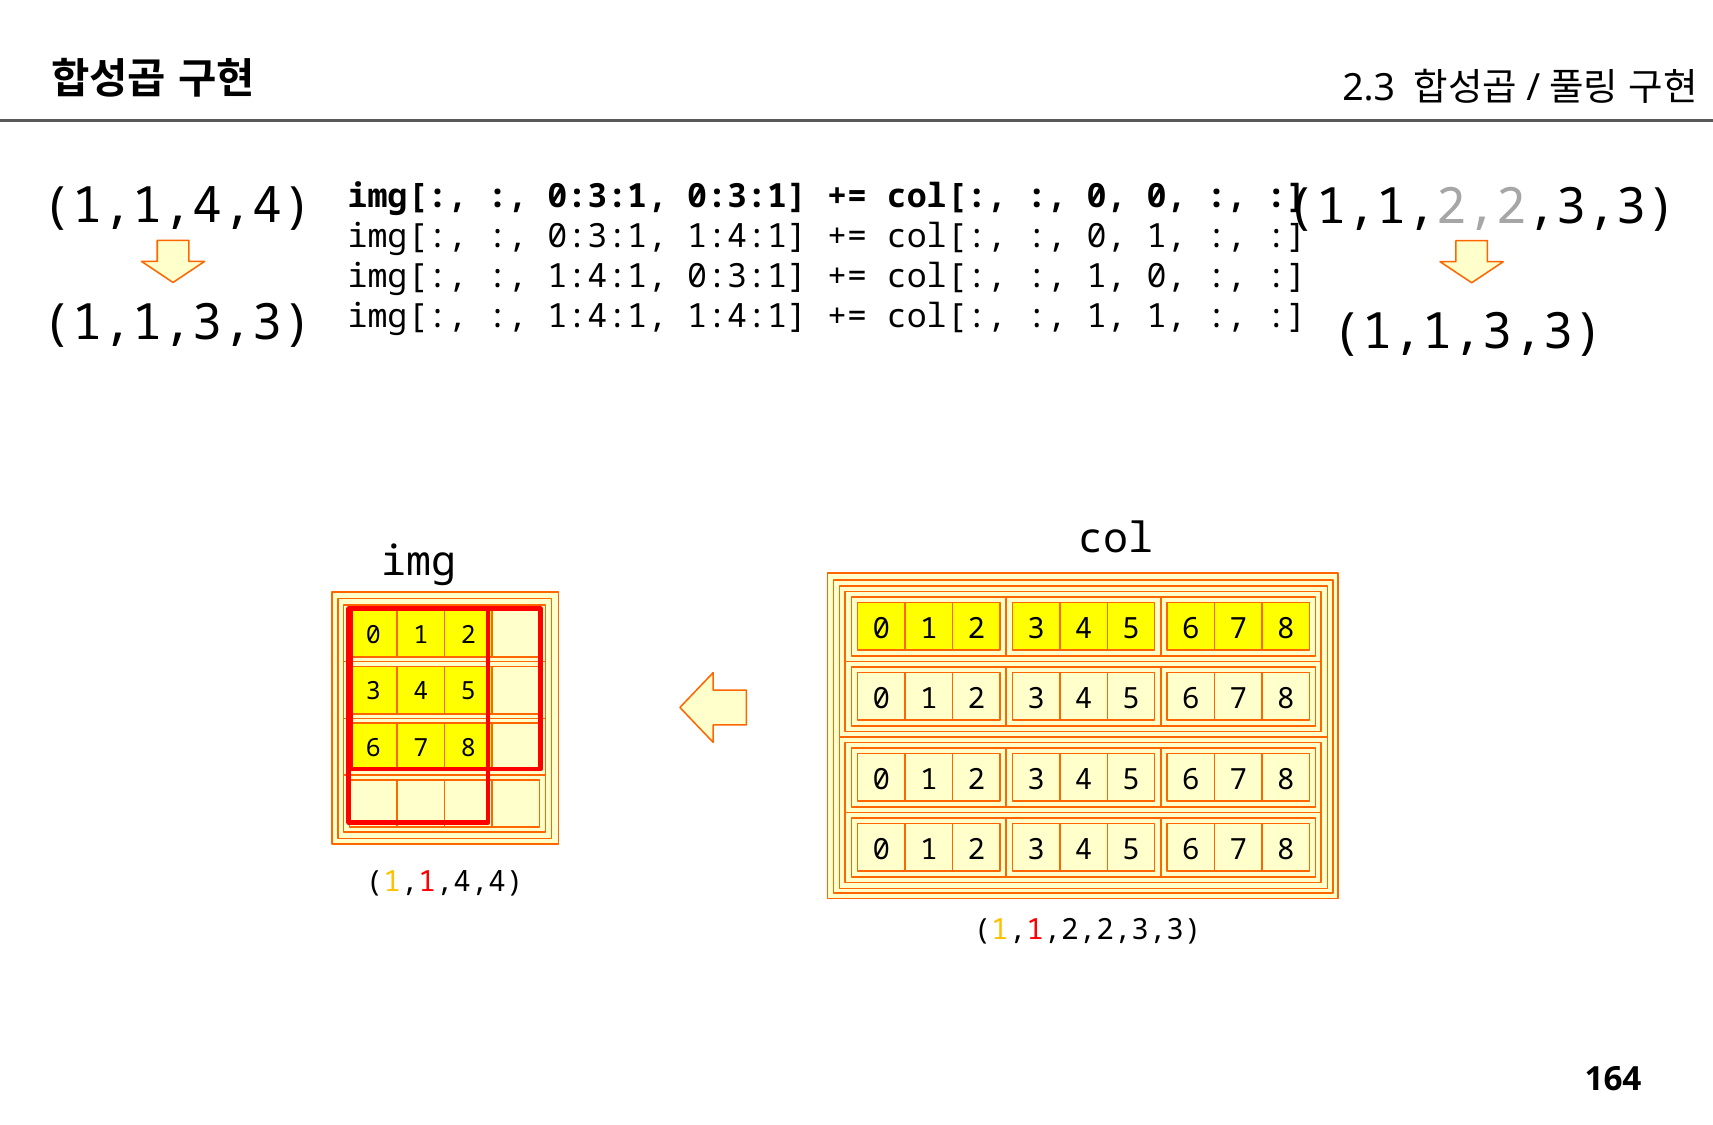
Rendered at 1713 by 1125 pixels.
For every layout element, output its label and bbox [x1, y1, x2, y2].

text_box [958, 902, 1216, 953]
text_box [27, 164, 327, 358]
text_box [1063, 503, 1168, 568]
text_box [677, 670, 749, 745]
text_box [826, 571, 1340, 901]
text_box [11, 13, 803, 105]
text_box [351, 854, 539, 905]
text_box [916, 44, 1713, 111]
text_box [330, 525, 560, 846]
text_box [333, 166, 1692, 462]
